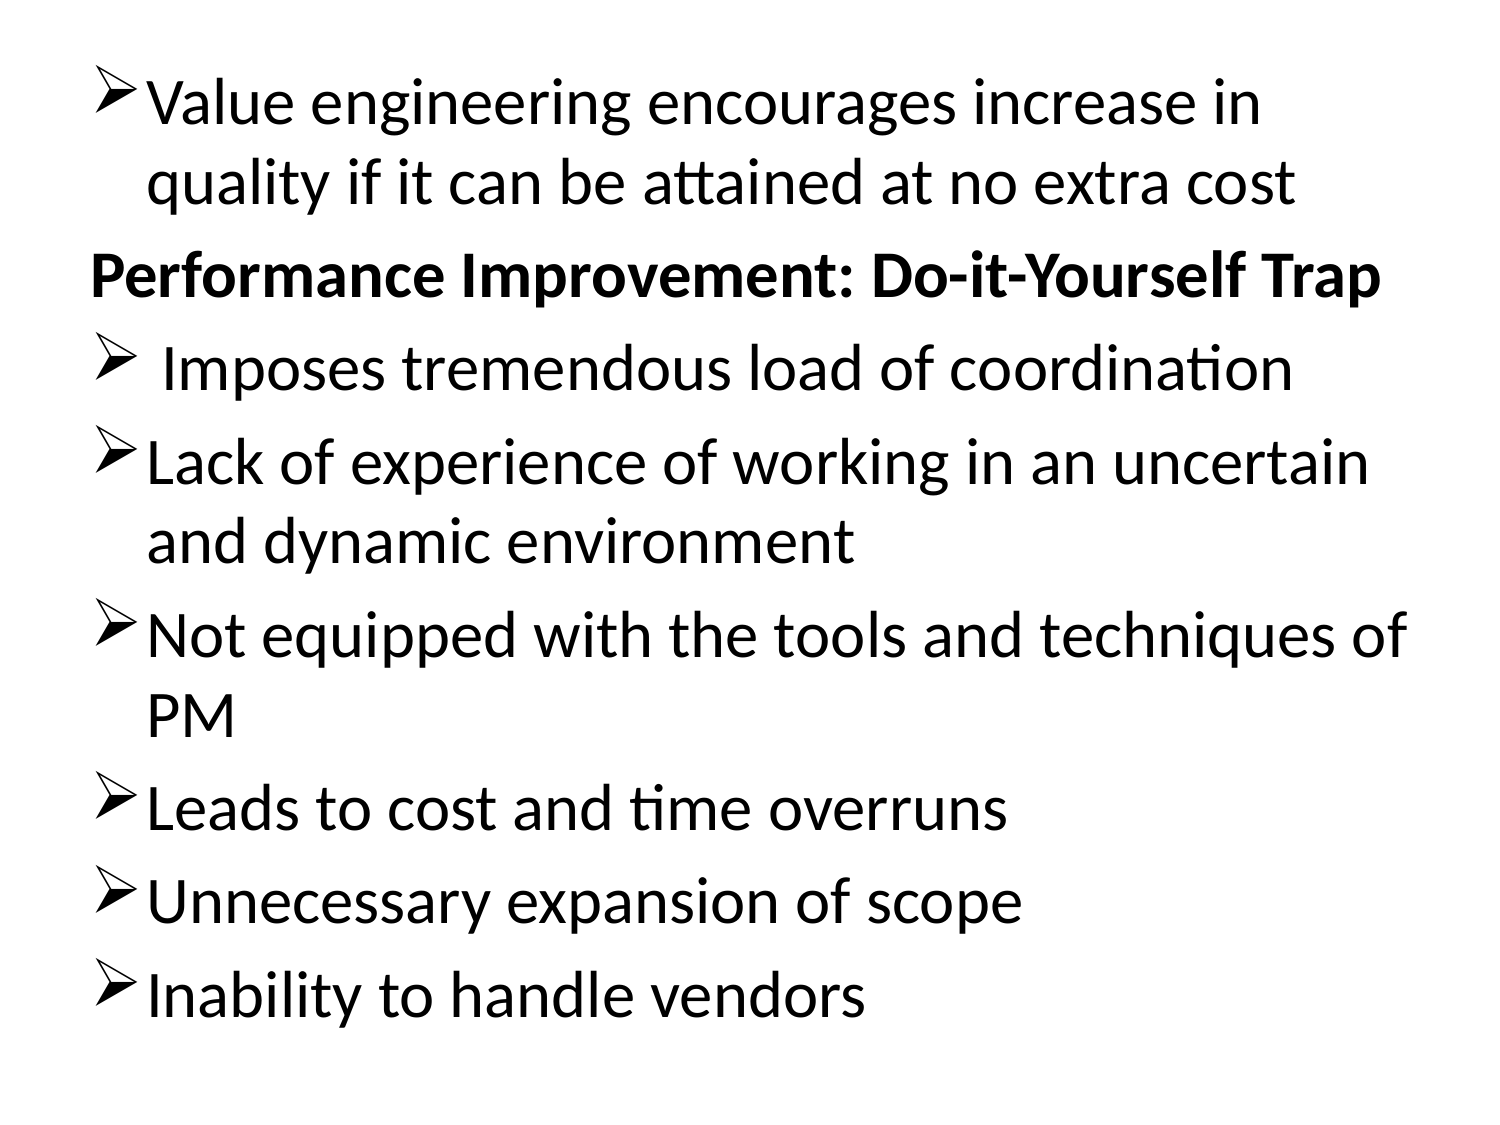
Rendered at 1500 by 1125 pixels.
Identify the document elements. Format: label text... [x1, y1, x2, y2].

list Value engineering encourages increase in quality if it can be attained at no extra cost Performance Improvement: Do-it-Yourself Trap Imposes tremendous load of coordination Lack of experience of working in an uncertain and dynamic environment Not equipped with the tools and techniques of PM Leads to cost and time overruns Unnecessary expansion of scope Inability to handle vendors [75, 50, 1425, 1088]
